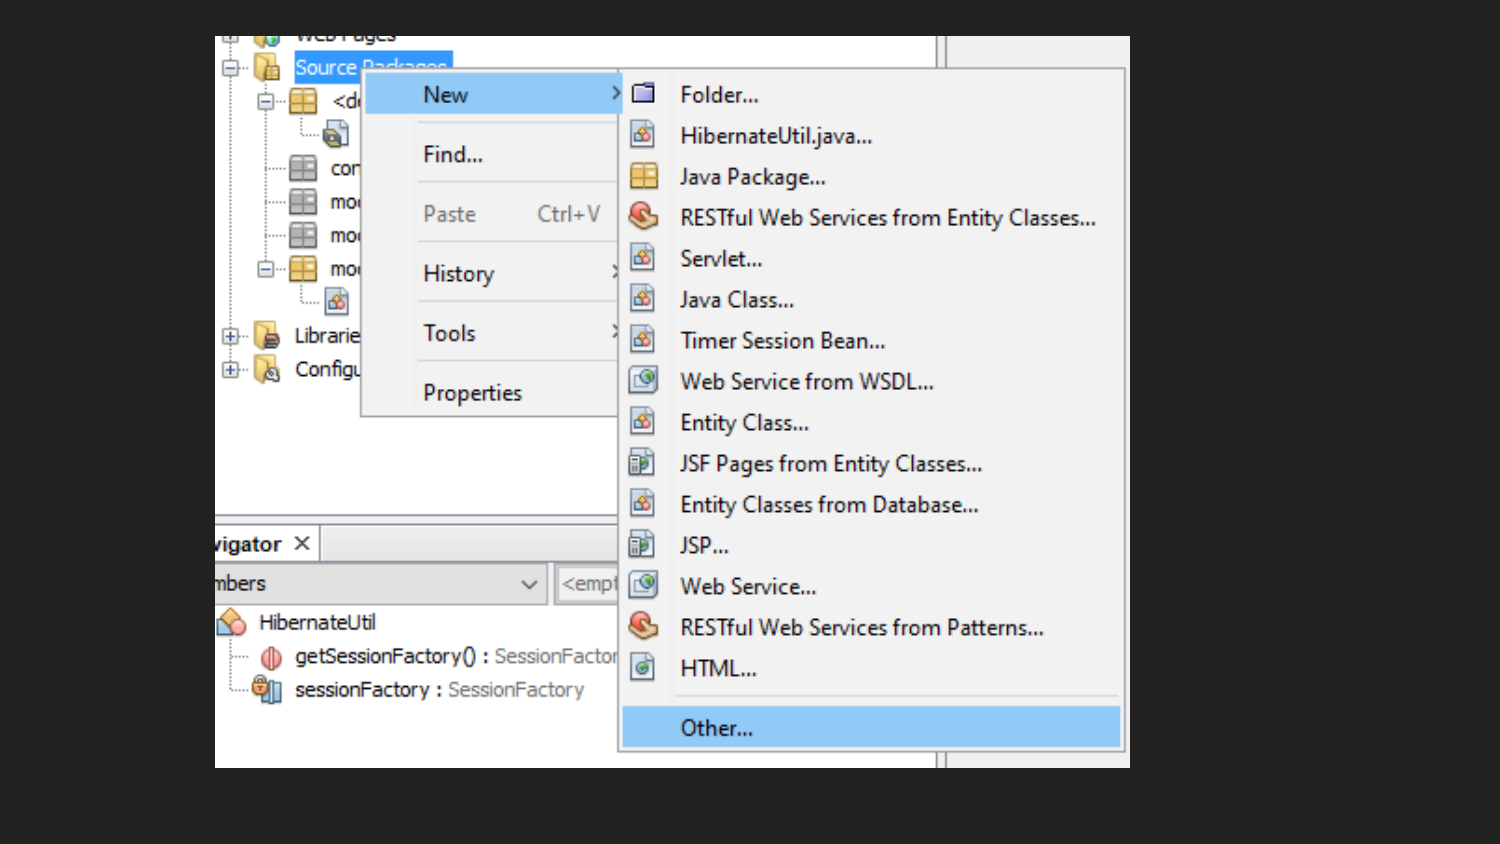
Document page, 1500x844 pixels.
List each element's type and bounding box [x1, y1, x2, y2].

picture [215, 35, 1130, 768]
